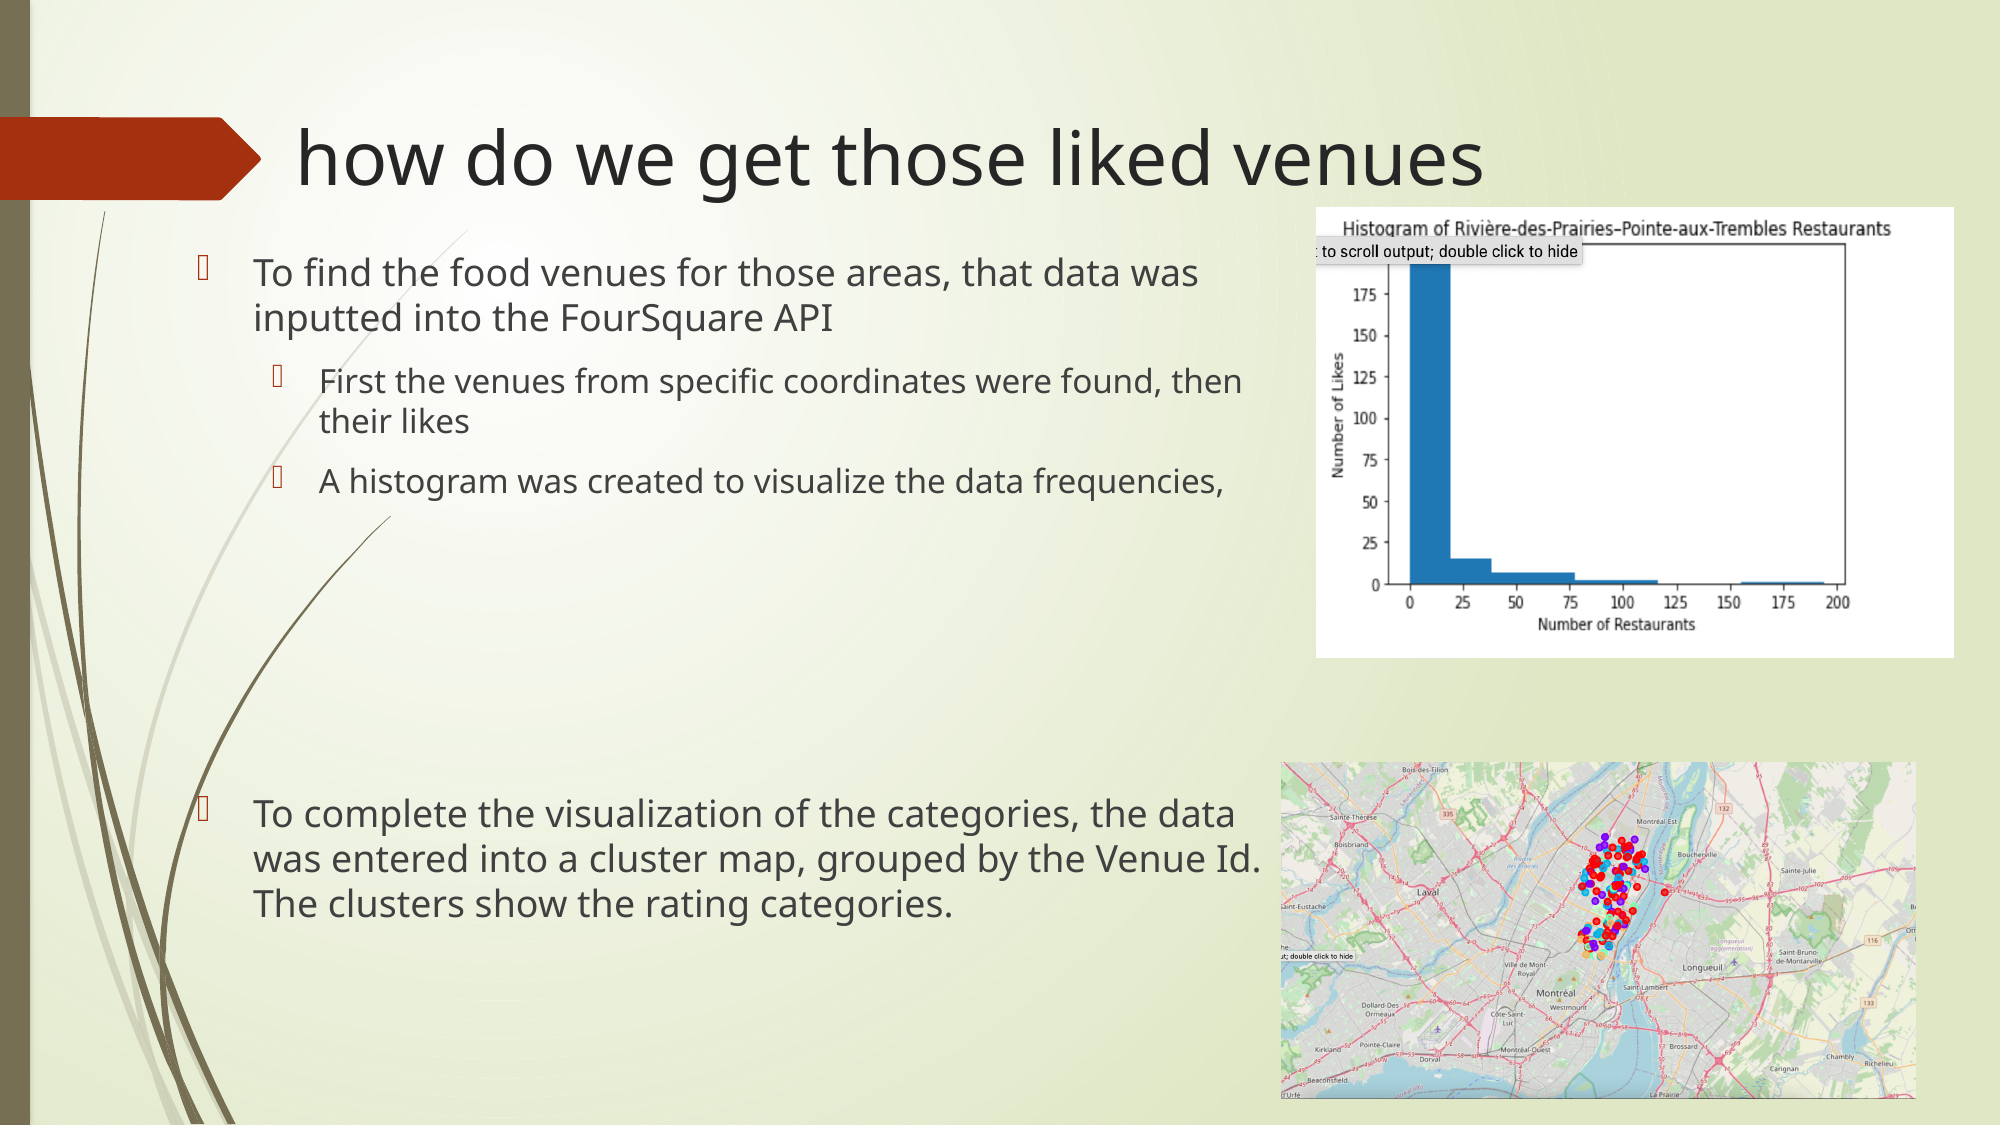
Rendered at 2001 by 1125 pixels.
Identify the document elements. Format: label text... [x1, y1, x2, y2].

title how do we get those liked venues [280, 102, 1743, 313]
picture [1280, 762, 1916, 1100]
picture [1315, 207, 1955, 659]
list To find the food venues for those areas, that data was inputted into the FourSquare API First the venues from specific coordinates were found, then their likes A histogram was created to visualize the data frequencies, To complete the visualization of the categories, the data was entered into a cluster map, grouped by the Venue Id. The clusters show the rating categories. [181, 241, 1282, 1125]
